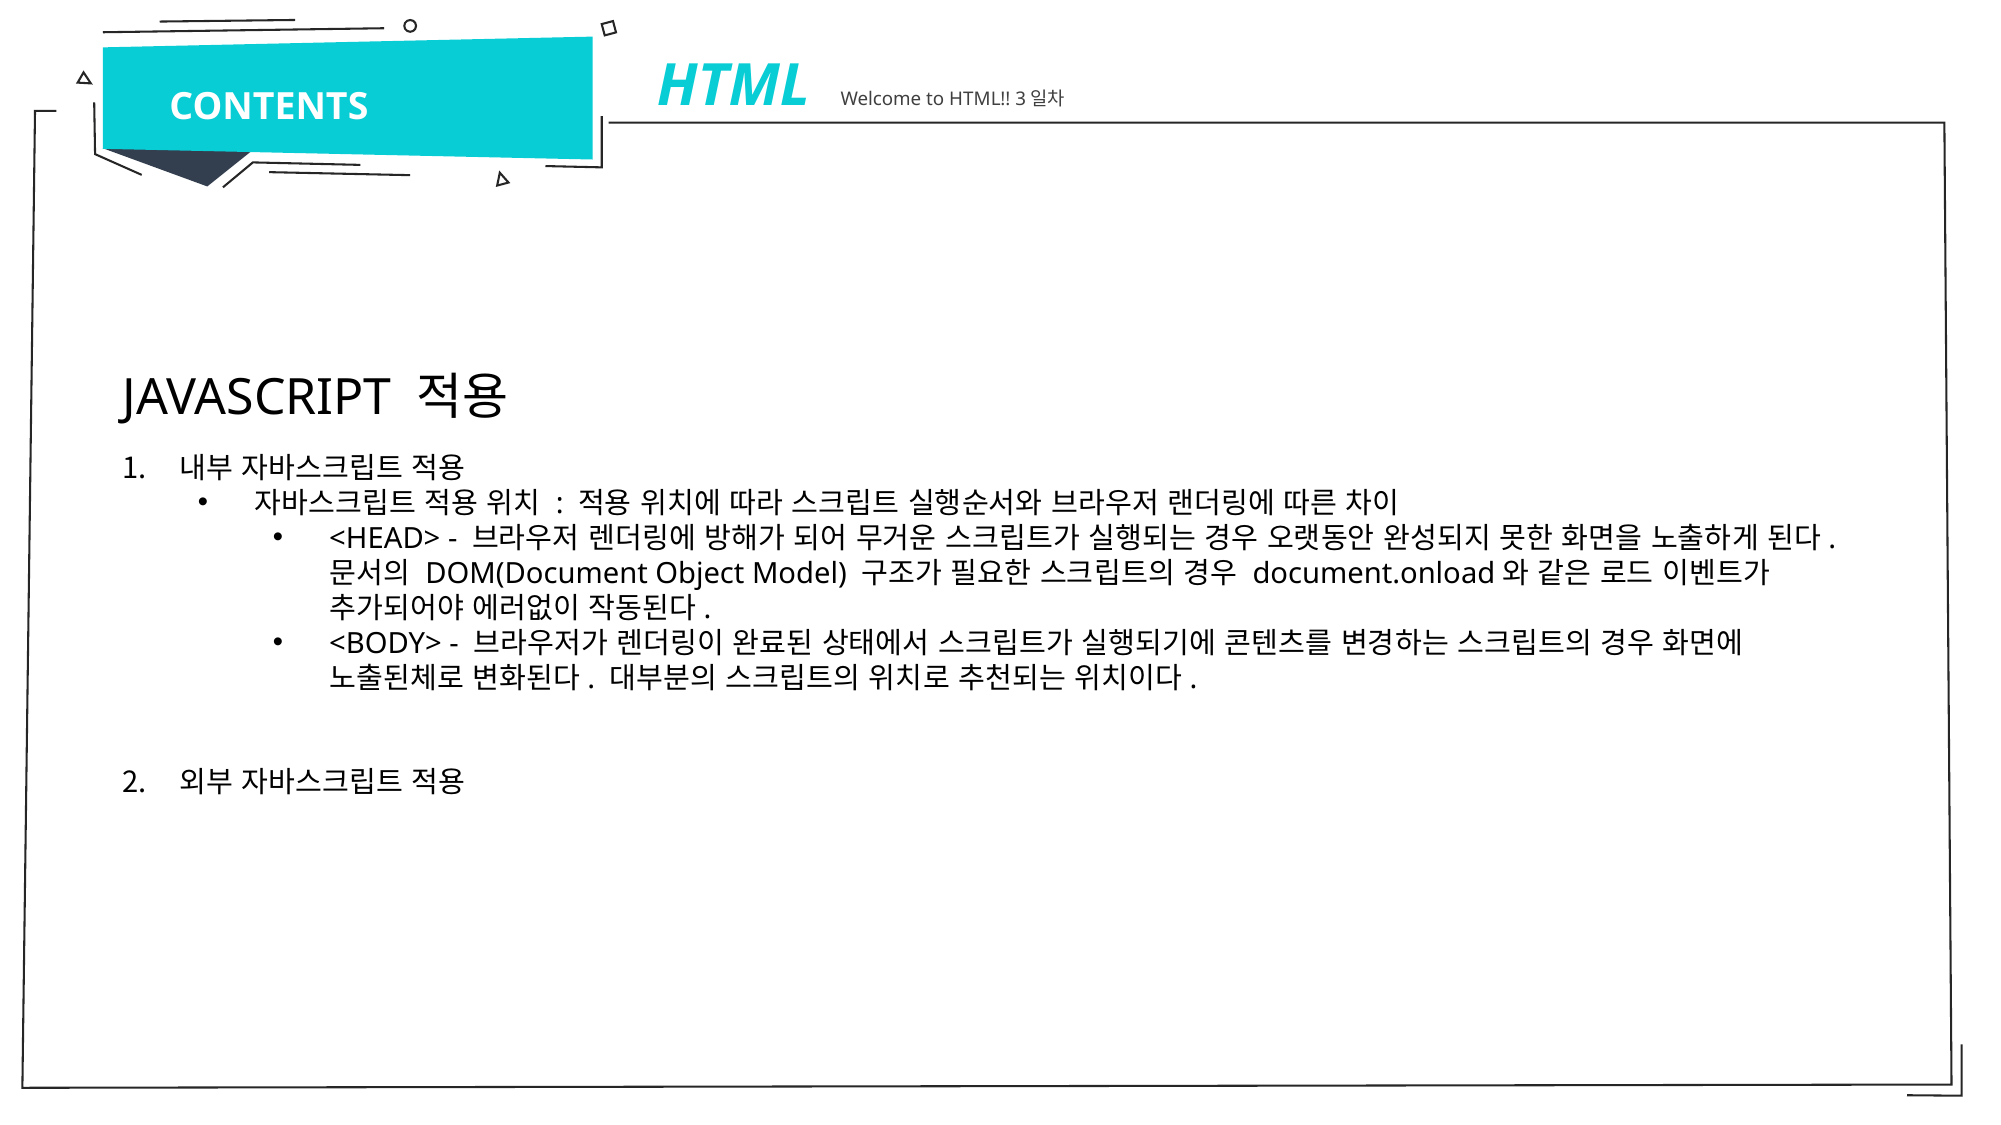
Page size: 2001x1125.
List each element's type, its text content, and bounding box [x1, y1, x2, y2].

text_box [22, 110, 1962, 1096]
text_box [79, 19, 615, 188]
text_box HTML Welcome to HTML!! 3일차 [642, 5, 1867, 110]
